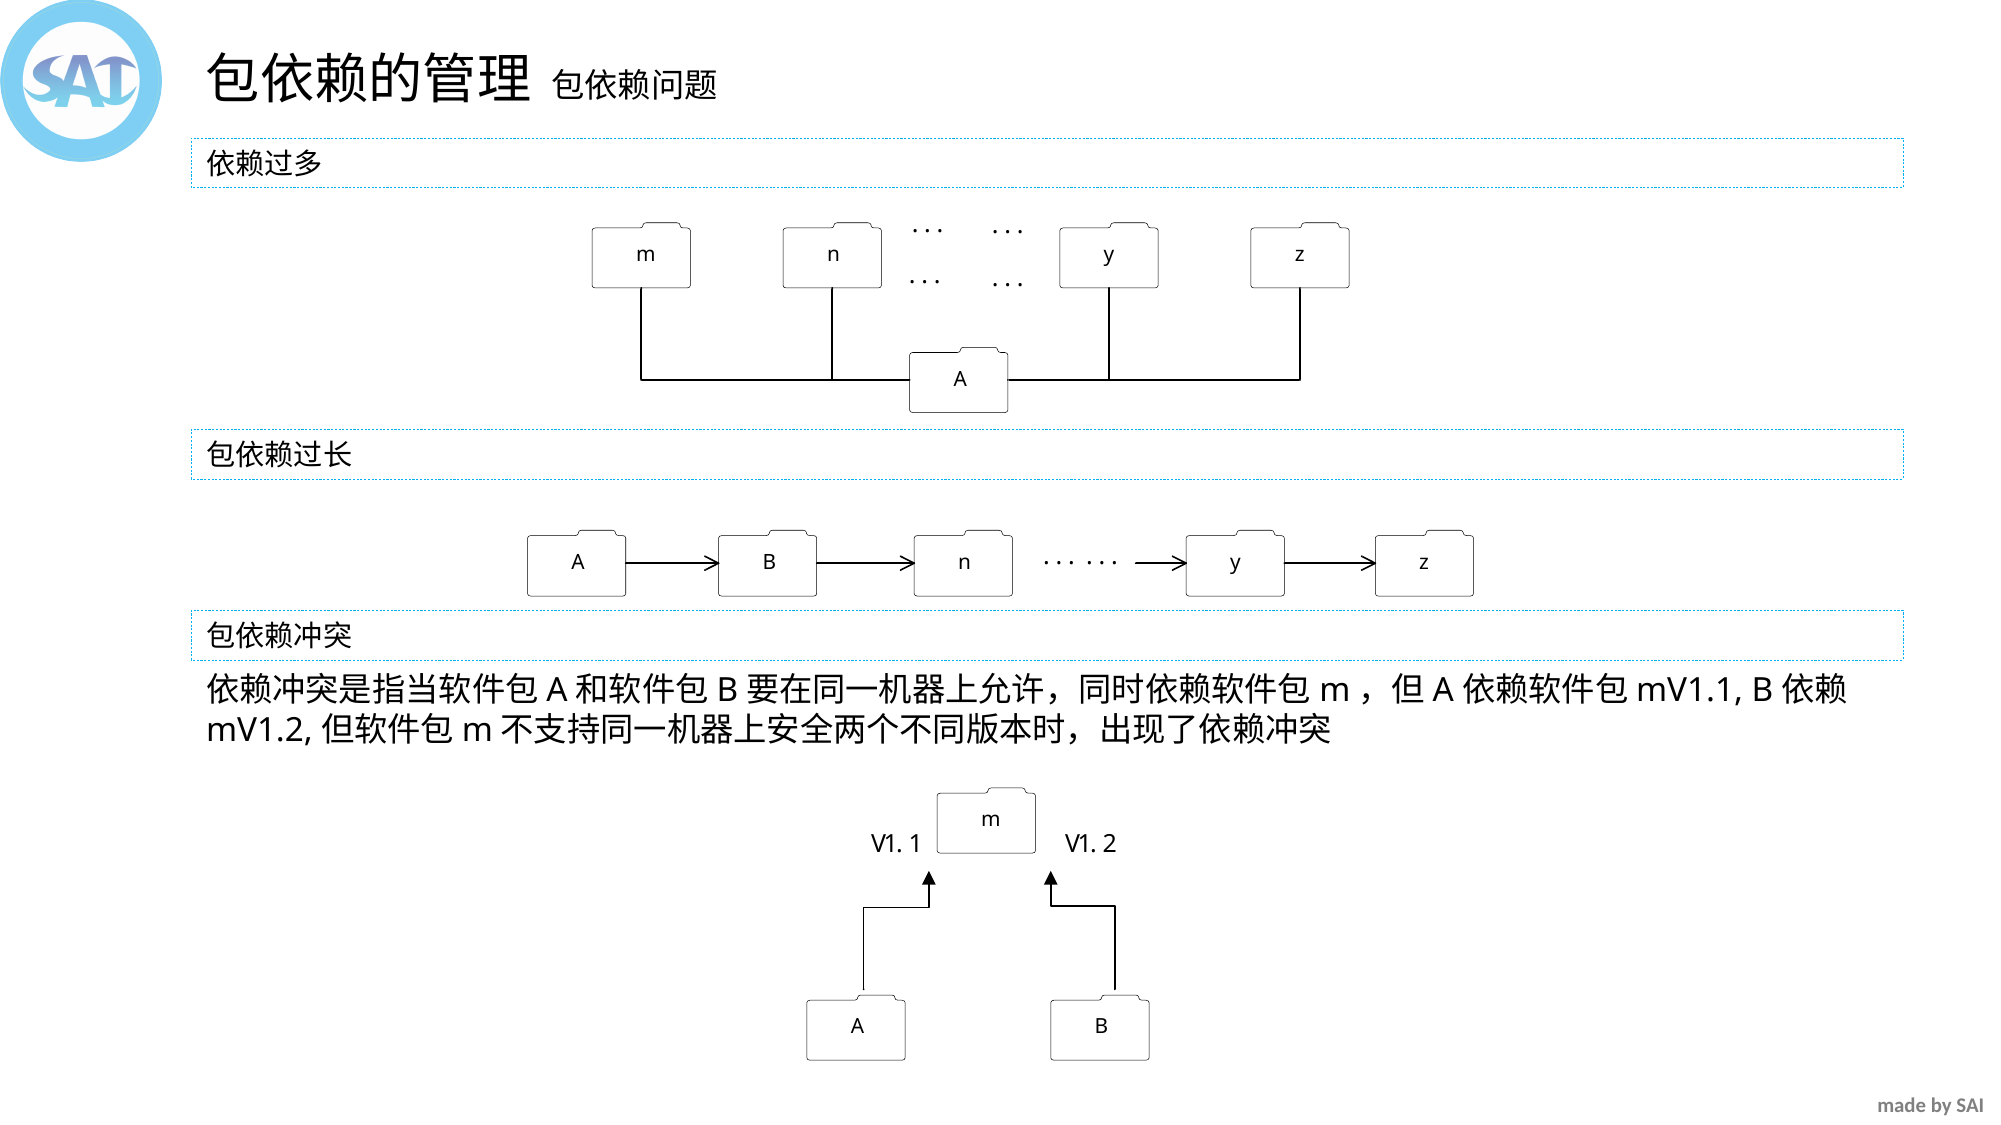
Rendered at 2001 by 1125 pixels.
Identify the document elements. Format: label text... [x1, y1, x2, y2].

picture [524, 527, 1476, 598]
text_box 包依赖的管理 [191, 36, 550, 117]
text_box 包依赖过长 [191, 429, 1903, 479]
picture [588, 201, 1351, 415]
text_box 依赖过多 [191, 137, 1903, 188]
text_box 包依赖问题 [536, 57, 992, 112]
picture [803, 784, 1151, 1062]
text_box 依赖冲突是指当软件包A和软件包B要在同一机器上允许，同时依赖软件包m，但A依赖软件包mV1.1, B依赖mV1.2,但软件包m不支持同一机器上安全两个不同版本时，出现了依赖冲突 [191, 660, 1903, 756]
text_box 包依赖冲突 [191, 610, 1903, 660]
